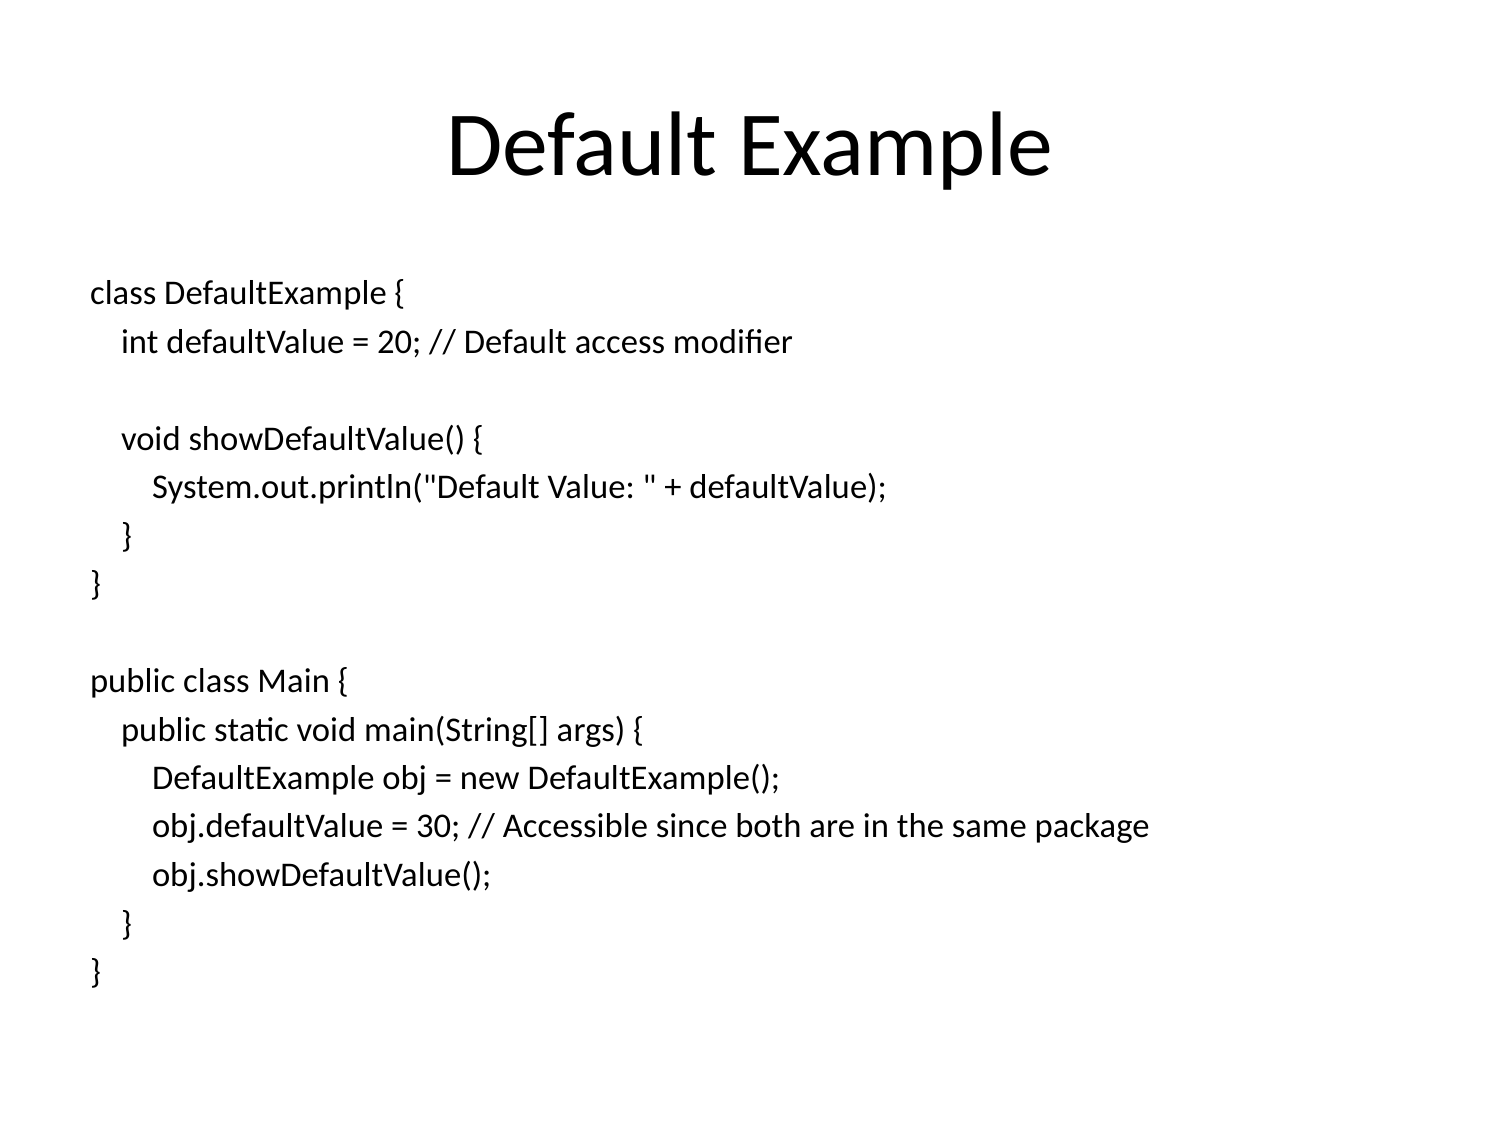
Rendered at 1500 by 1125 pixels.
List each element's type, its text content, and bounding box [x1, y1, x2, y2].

title Default Example [75, 45, 1425, 233]
list class DefaultExample { int defaultValue = 20; // Default access modifier void showDefaultValue() { System.out.println("Default Value: " + defaultValue); } } public class Main { public static void main(String[] args) { DefaultExample obj = new DefaultExample(); obj.defaultValue = 30; // Accessible since both are in the same package obj.showDefaultValue(); } } [75, 262, 1425, 1005]
